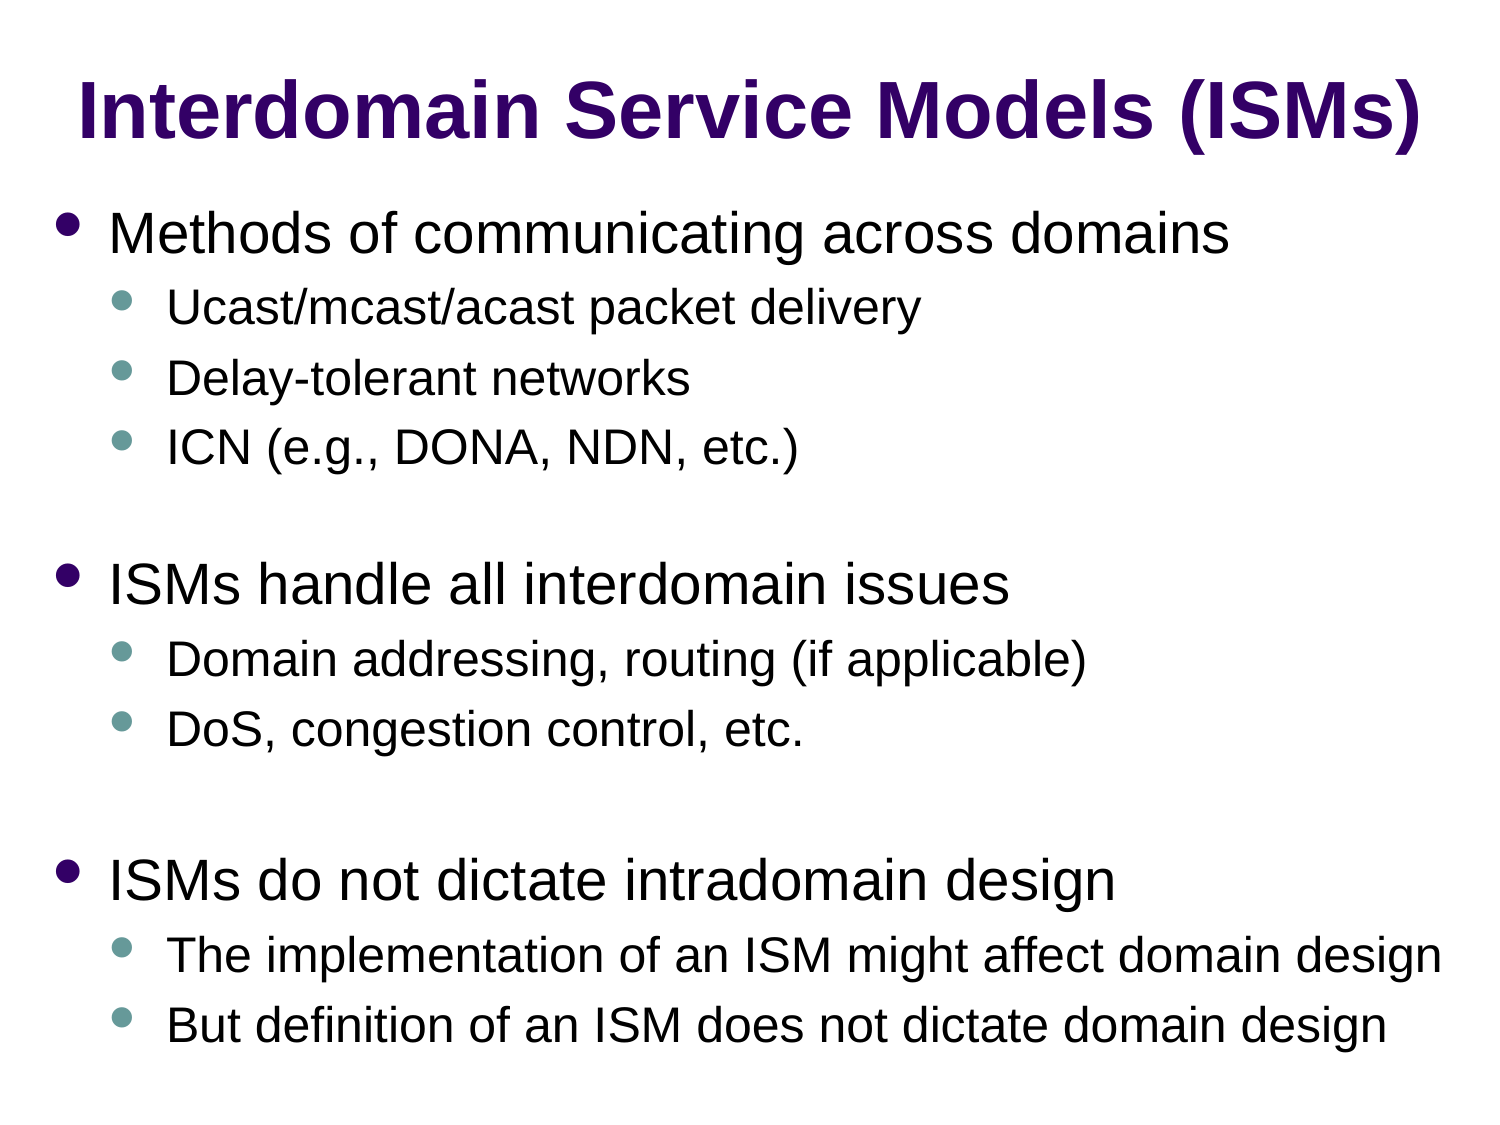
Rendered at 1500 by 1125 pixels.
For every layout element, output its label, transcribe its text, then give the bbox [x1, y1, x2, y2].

list Methods of communicating across domains Ucast/mcast/acast packet delivery Delay-tolerant networks ICN (e.g., DONA, NDN, etc.) ISMs handle all interdomain issues Domain addressing, routing (if applicable) DoS, congestion control, etc. ISMs do not dictate intradomain design The implementation of an ISM might affect domain design But definition of an ISM does not dictate domain design [37, 187, 1500, 1086]
title Interdomain Service Models (ISMs) [0, 20, 1500, 163]
